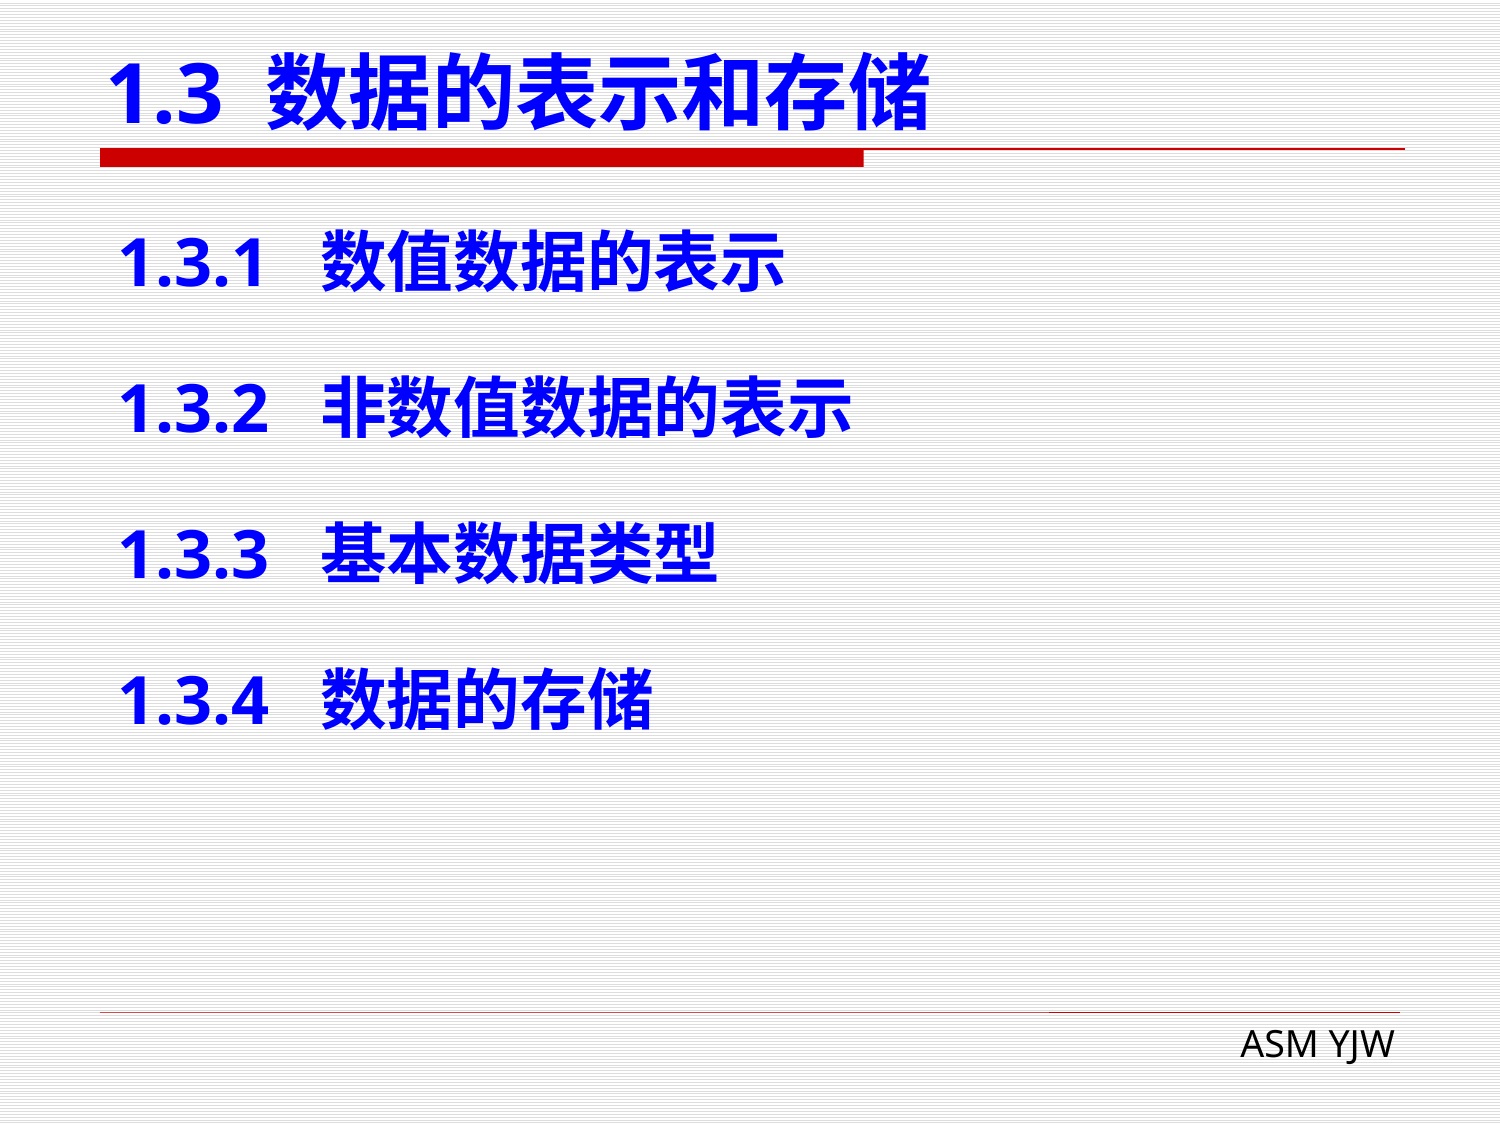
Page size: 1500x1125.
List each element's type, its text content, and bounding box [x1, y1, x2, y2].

title 1.3 数据的表示和存储 [88, 42, 1448, 149]
text_box 1.3.1 数值数据的表示 1.3.2 非数值数据的表示 1.3.3 基本数据类型 1.3.4 数据的存储 [100, 183, 1400, 746]
